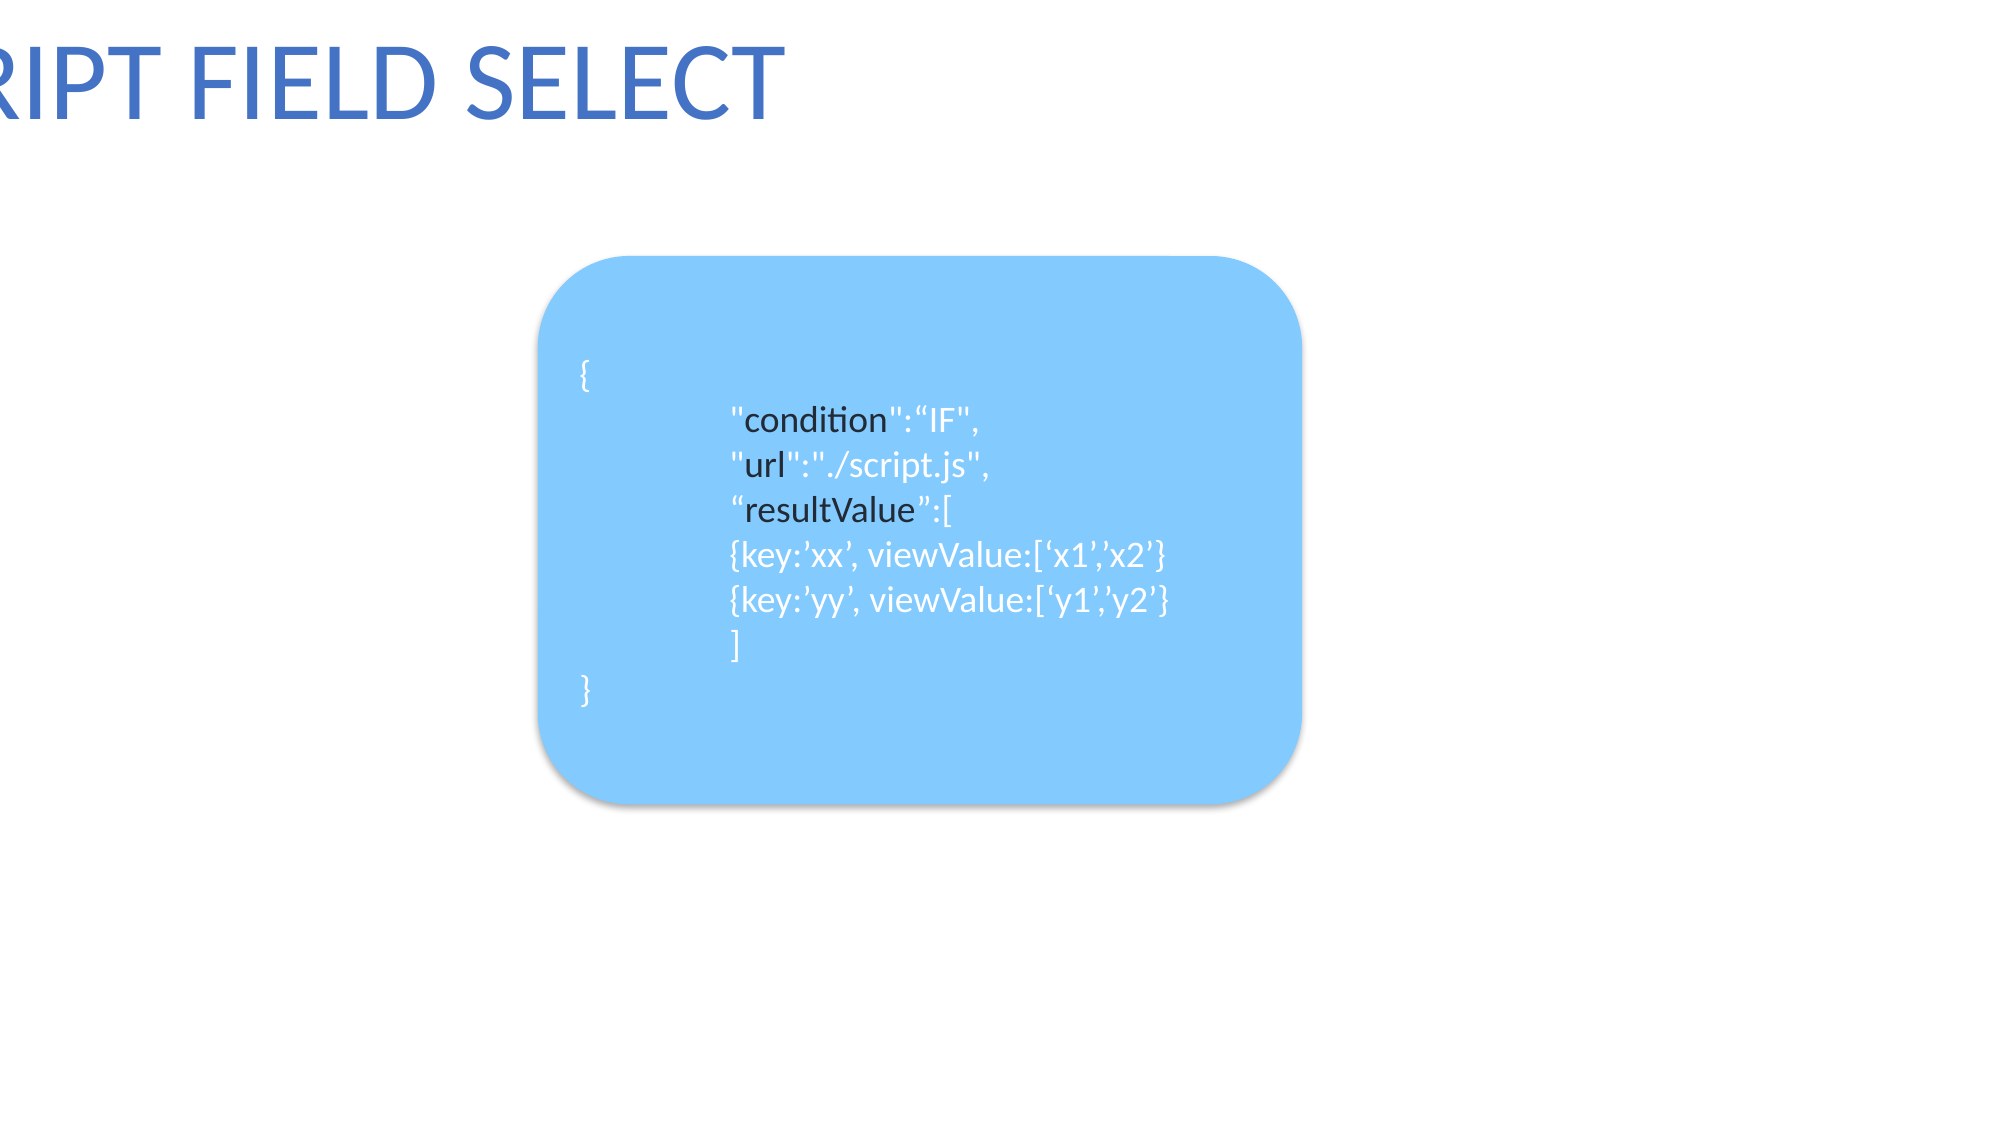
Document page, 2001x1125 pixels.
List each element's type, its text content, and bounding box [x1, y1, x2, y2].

text_box { "condition":“IF", "url":"./script.js", “resultValue”:[ {key:’xx’, viewValue:[‘x1’,’x2’} {key:’yy’, viewValue:[‘y1’,’y2’} ] } [535, 253, 1305, 807]
text_box SCRIPT FIELD SELECT [0, 0, 1117, 150]
